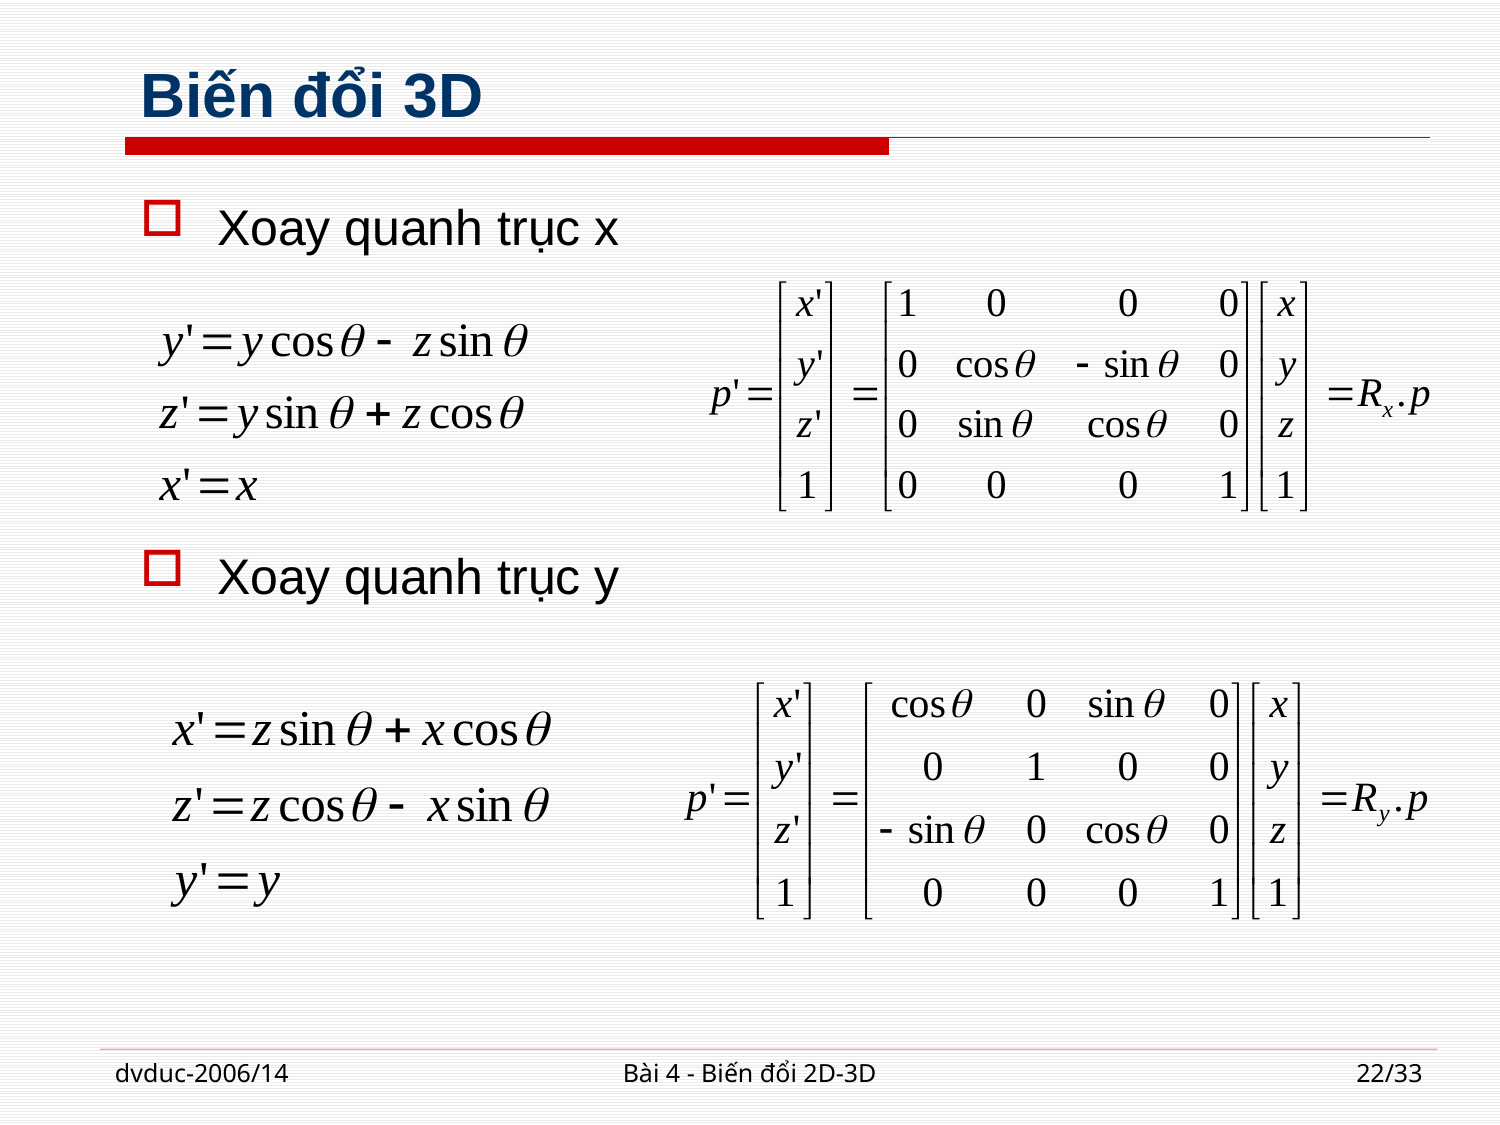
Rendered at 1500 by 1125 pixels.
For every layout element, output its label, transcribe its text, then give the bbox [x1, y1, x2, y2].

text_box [149, 312, 538, 513]
slide_number 22/33 [1112, 1049, 1438, 1103]
footer Bài 4 - Biến đổi 2D-3D [512, 1049, 988, 1103]
slide_number dvduc-2006/14 [99, 1049, 426, 1103]
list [699, 274, 1438, 519]
list Xoay quanh trục x Xoay quanh trục y [124, 187, 1438, 1026]
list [674, 675, 1438, 927]
title Biến đổi 3D [124, 24, 1476, 138]
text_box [162, 699, 563, 918]
